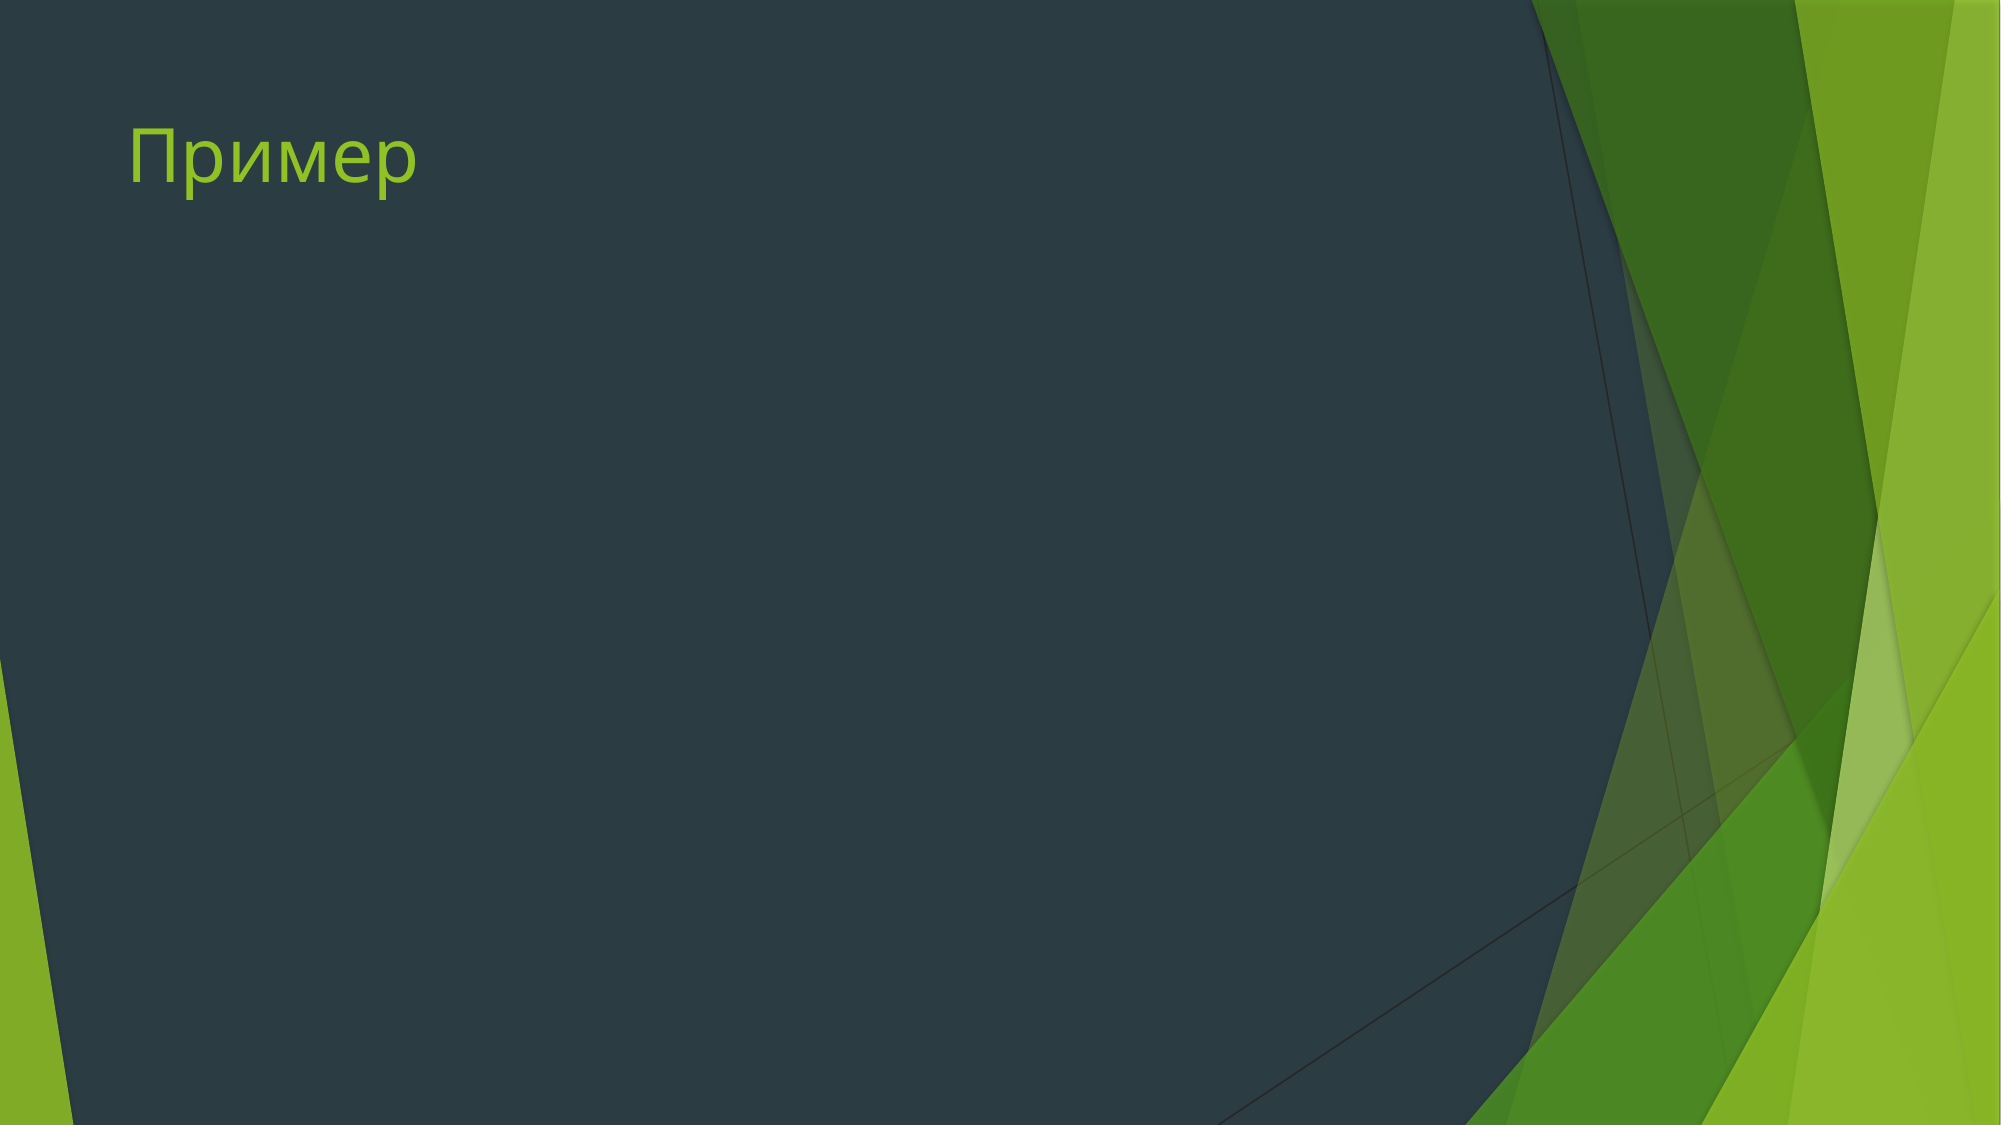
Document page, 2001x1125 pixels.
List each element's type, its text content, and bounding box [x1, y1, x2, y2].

title Пример [111, 99, 1522, 317]
